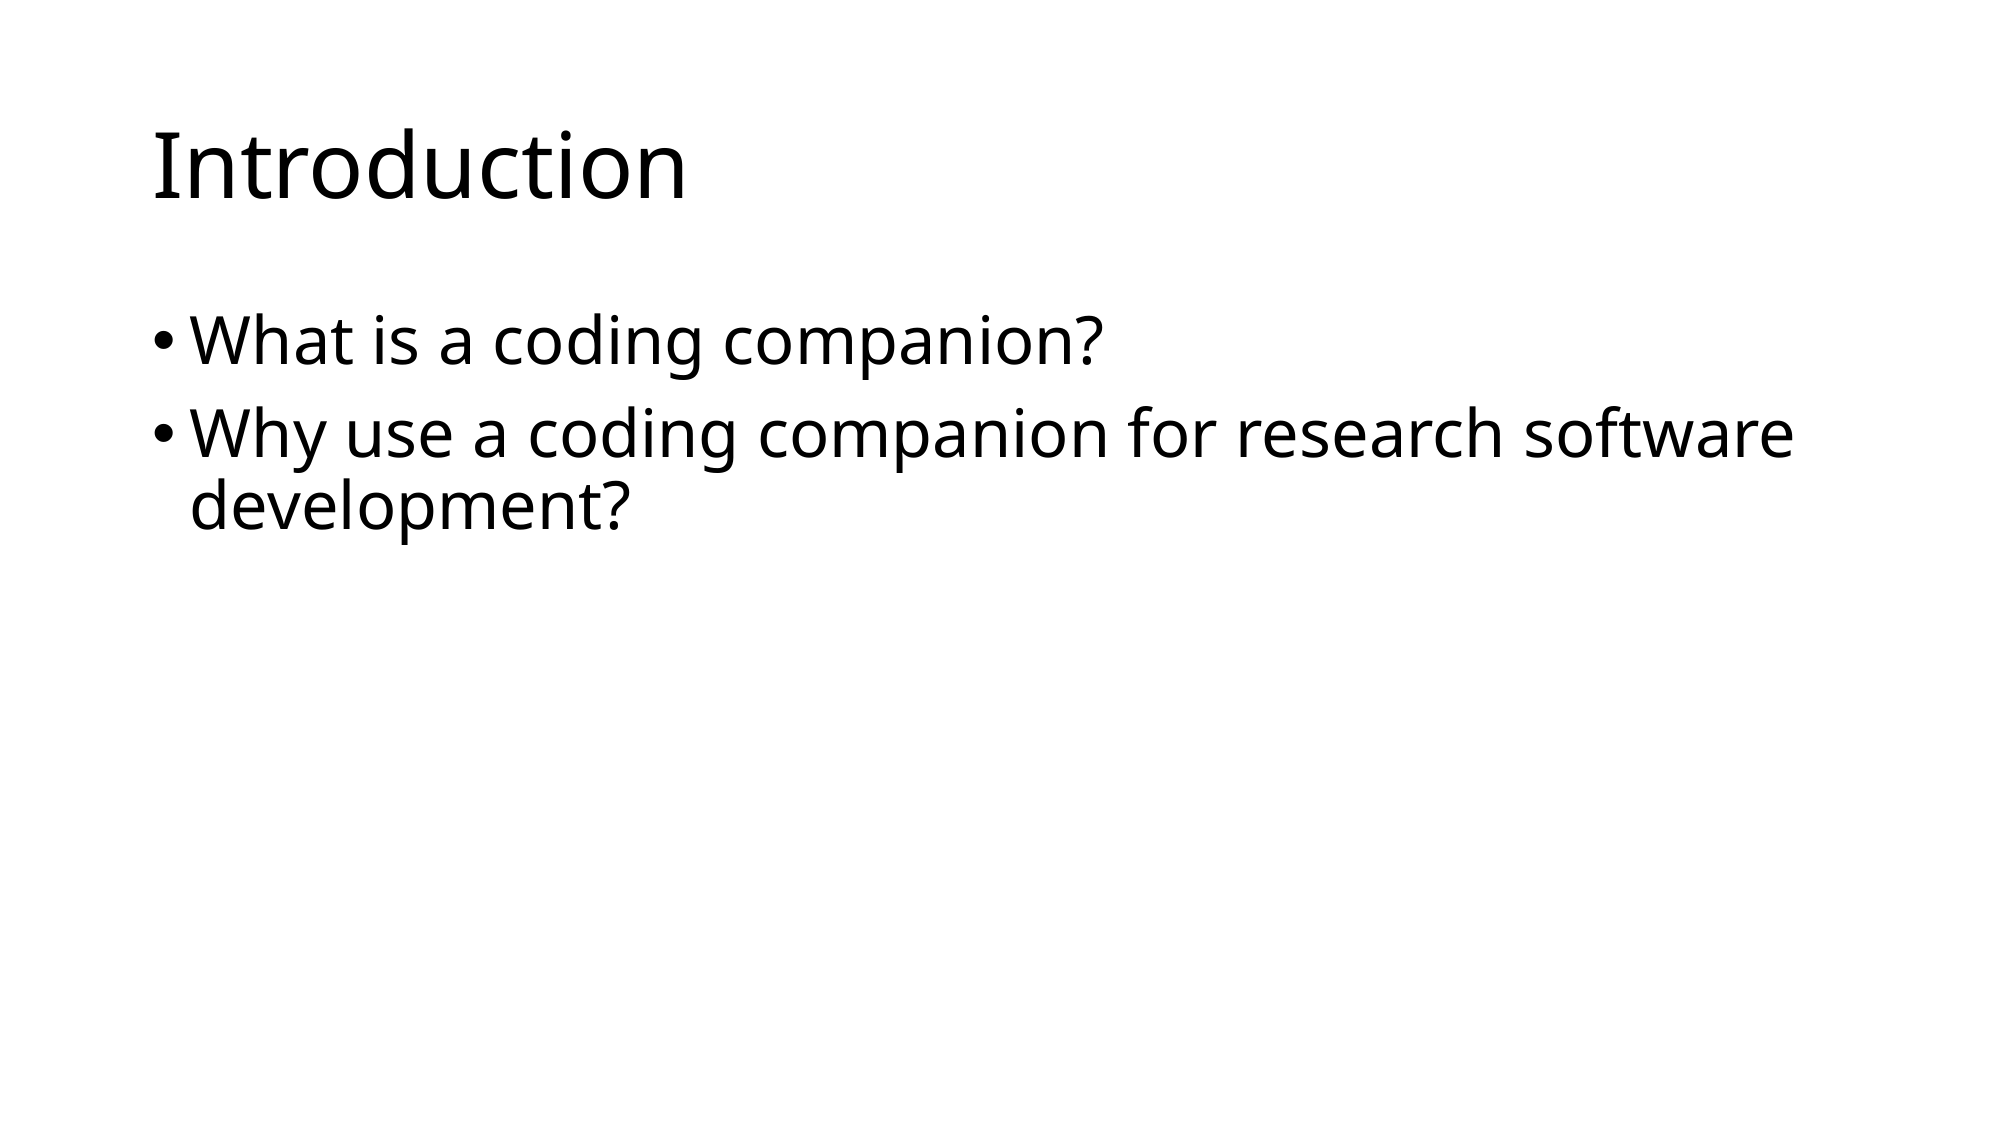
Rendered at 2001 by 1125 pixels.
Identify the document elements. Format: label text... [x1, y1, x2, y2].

list What is a coding companion? Why use a coding companion for research software development? [137, 299, 1863, 1014]
title Introduction [137, 59, 1863, 278]
